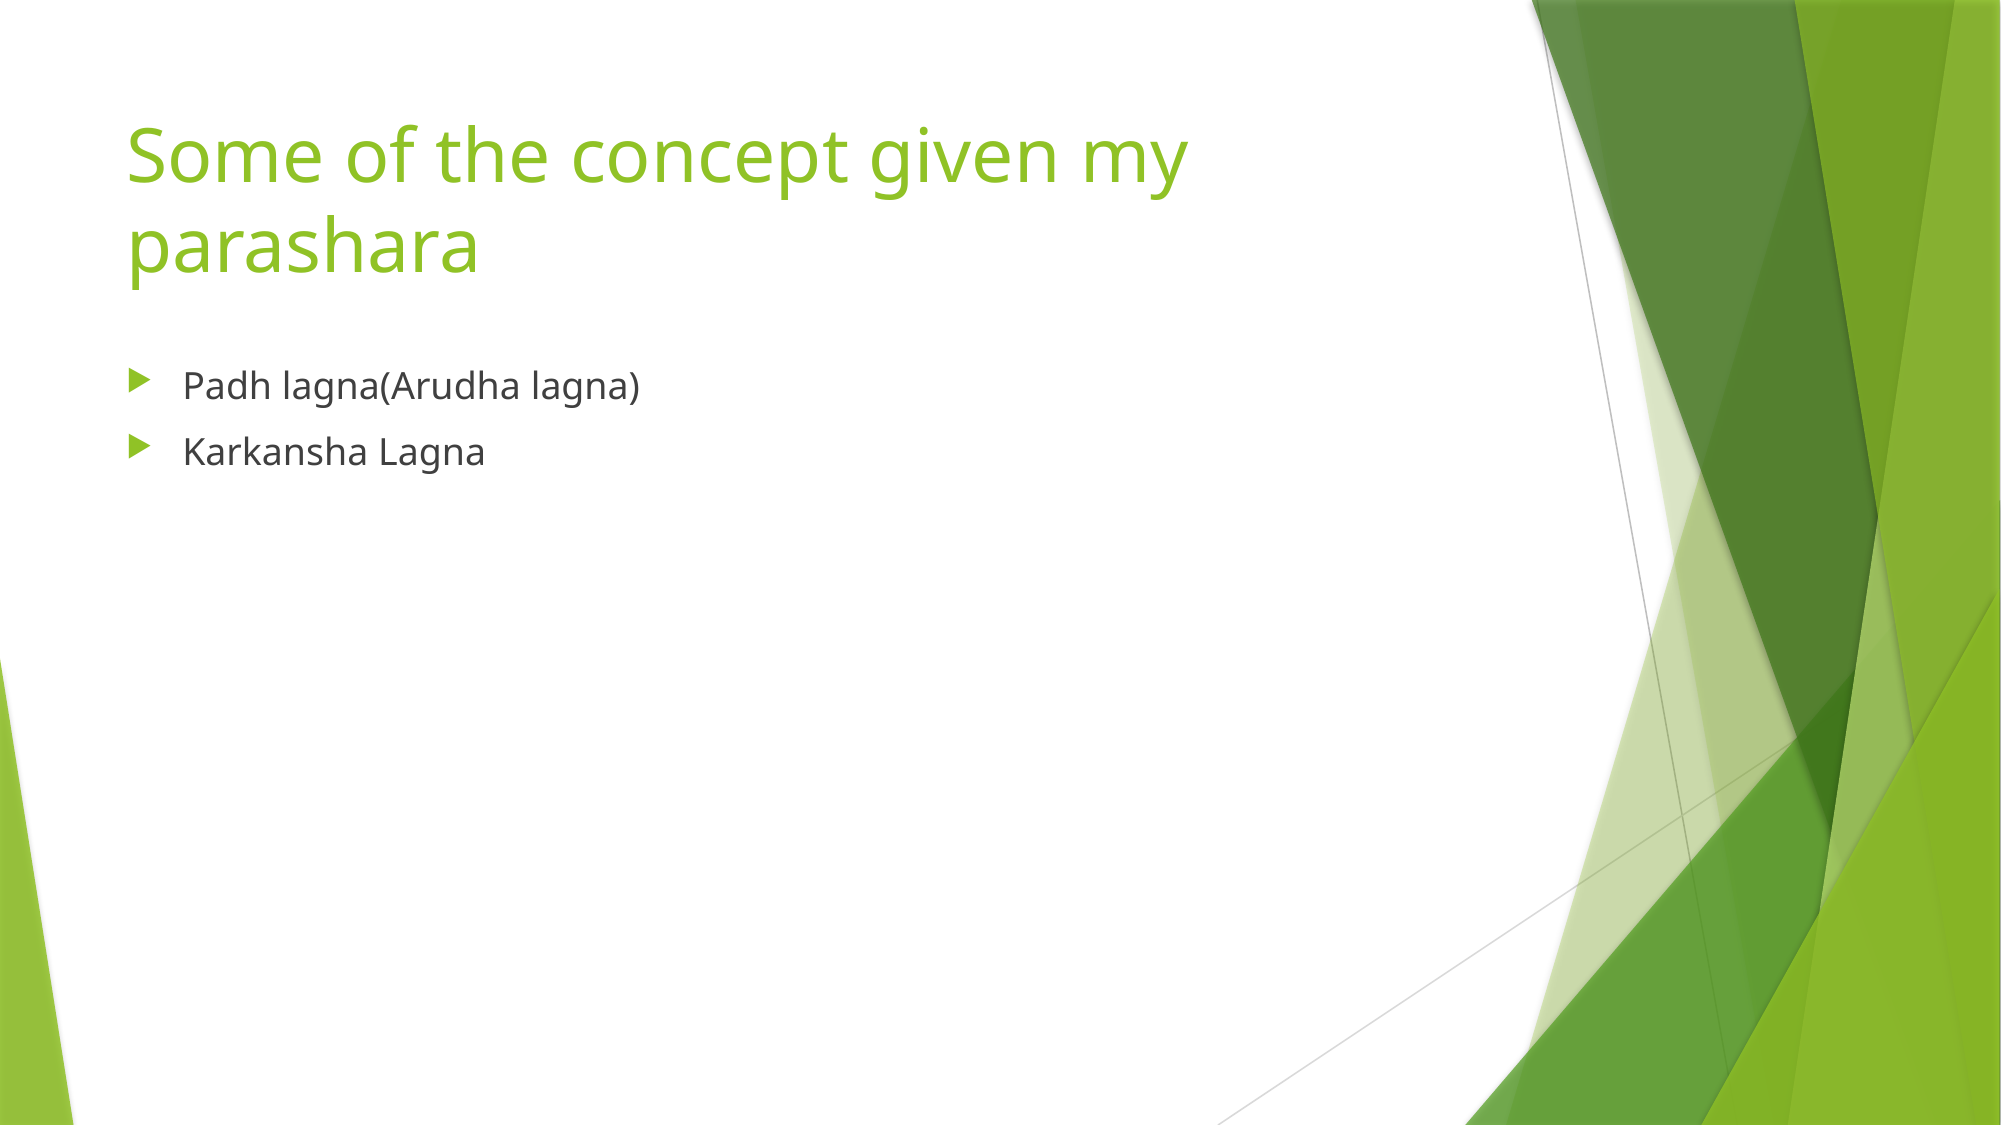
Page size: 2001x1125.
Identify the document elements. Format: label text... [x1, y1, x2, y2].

title Some of the concept given my parashara [111, 99, 1522, 317]
list Padh lagna(Arudha lagna) Karkansha Lagna [111, 354, 1522, 992]
